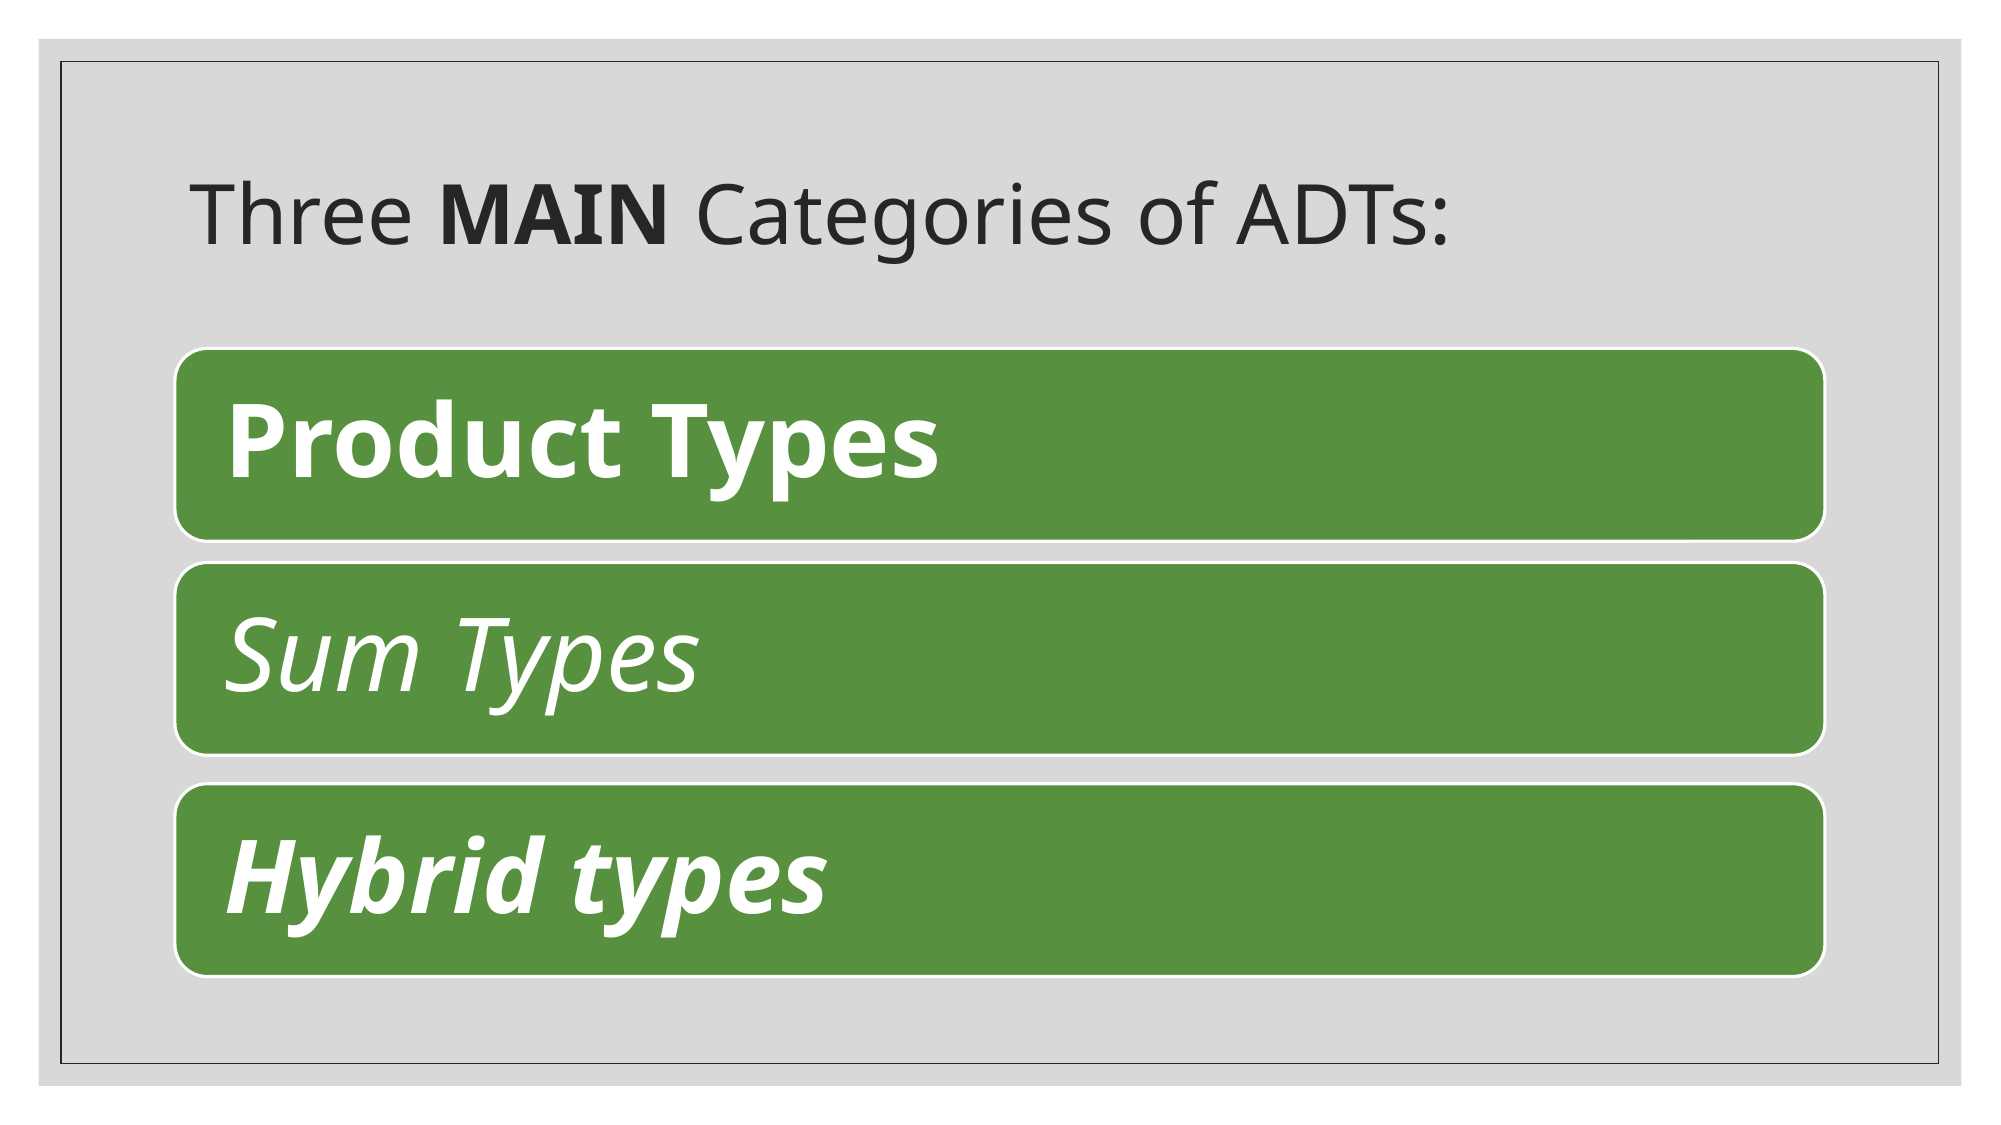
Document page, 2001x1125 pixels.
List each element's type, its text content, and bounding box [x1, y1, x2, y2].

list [174, 344, 1825, 977]
title Three MAIN Categories of ADTs: [174, 105, 1825, 331]
